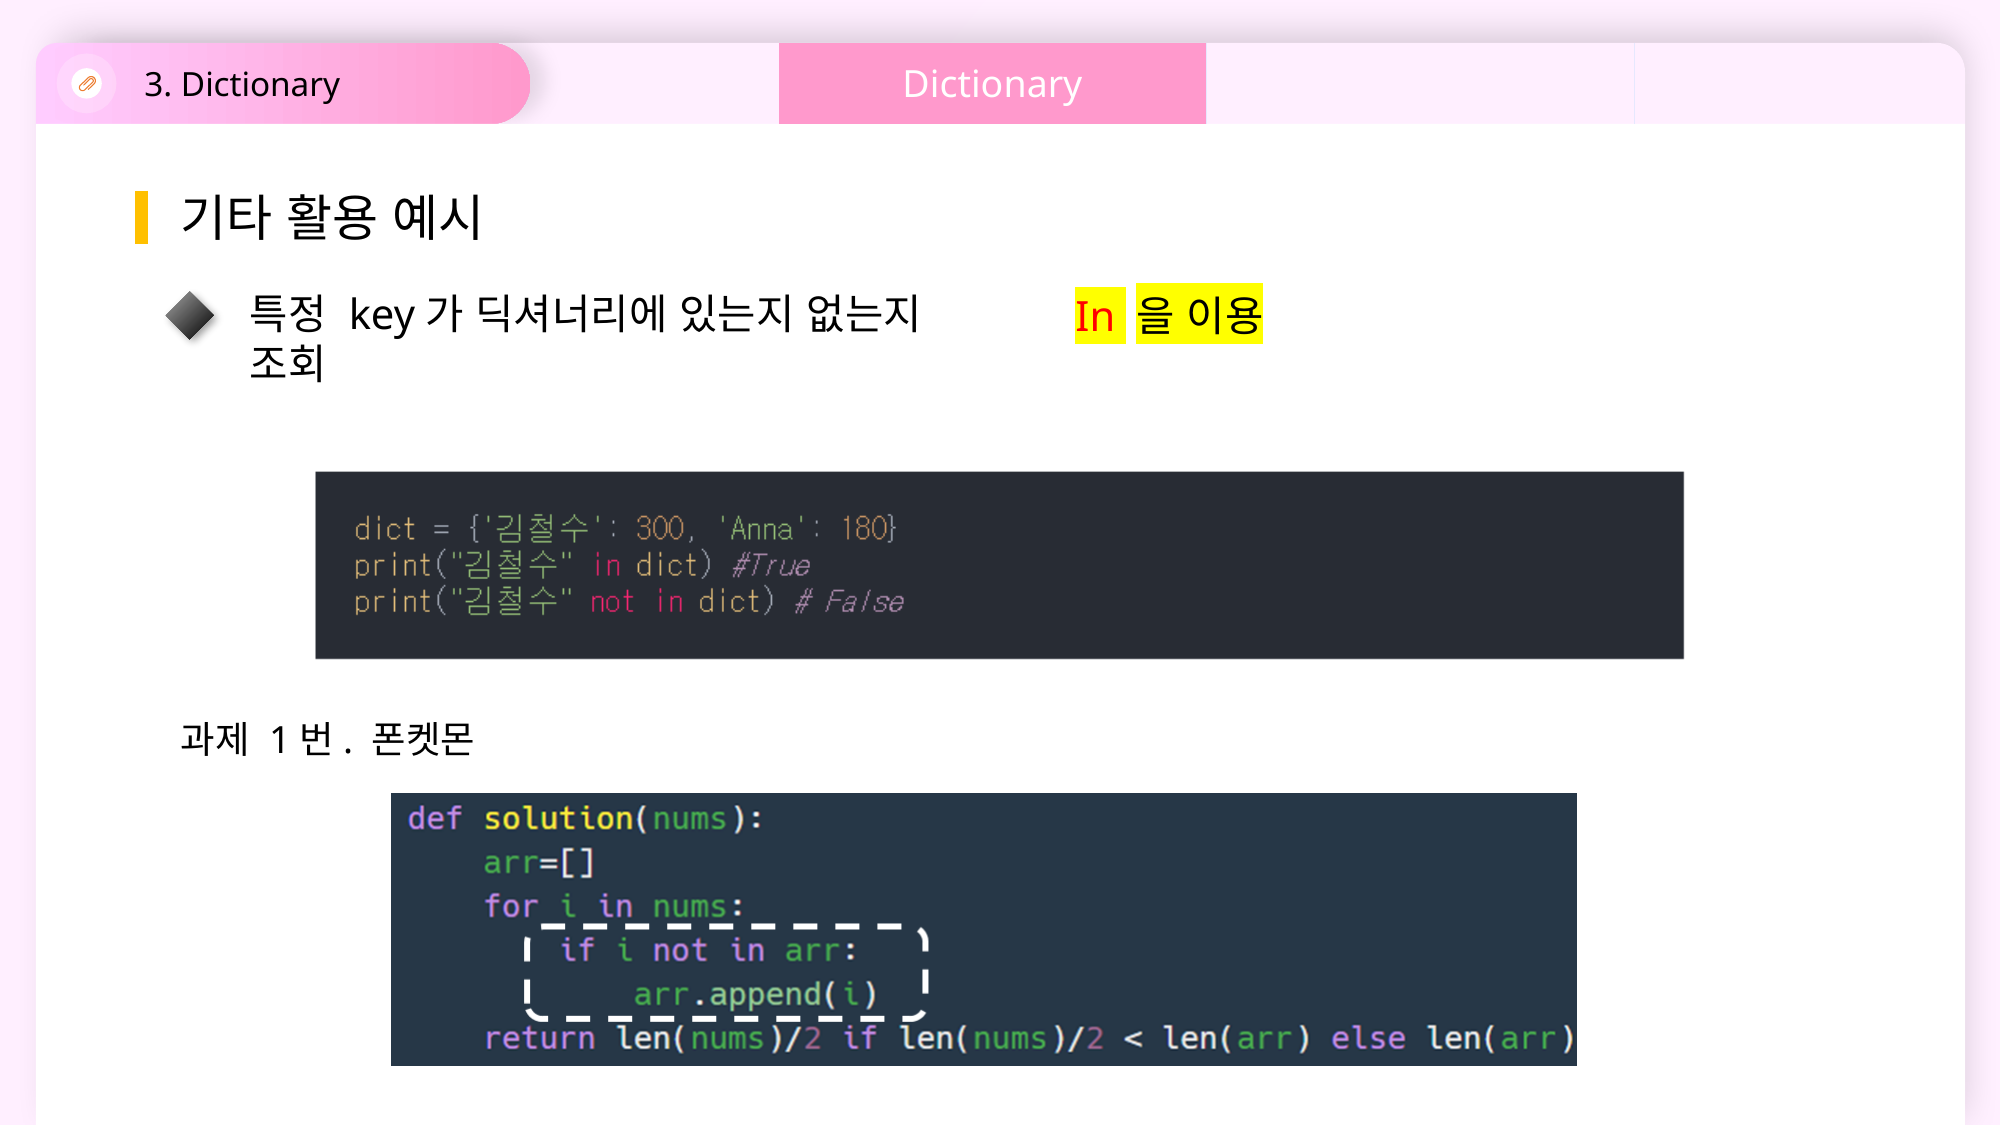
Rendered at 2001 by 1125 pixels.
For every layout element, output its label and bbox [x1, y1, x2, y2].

picture [391, 793, 1577, 1066]
picture [308, 461, 1692, 664]
text_box [35, 0, 2000, 1125]
